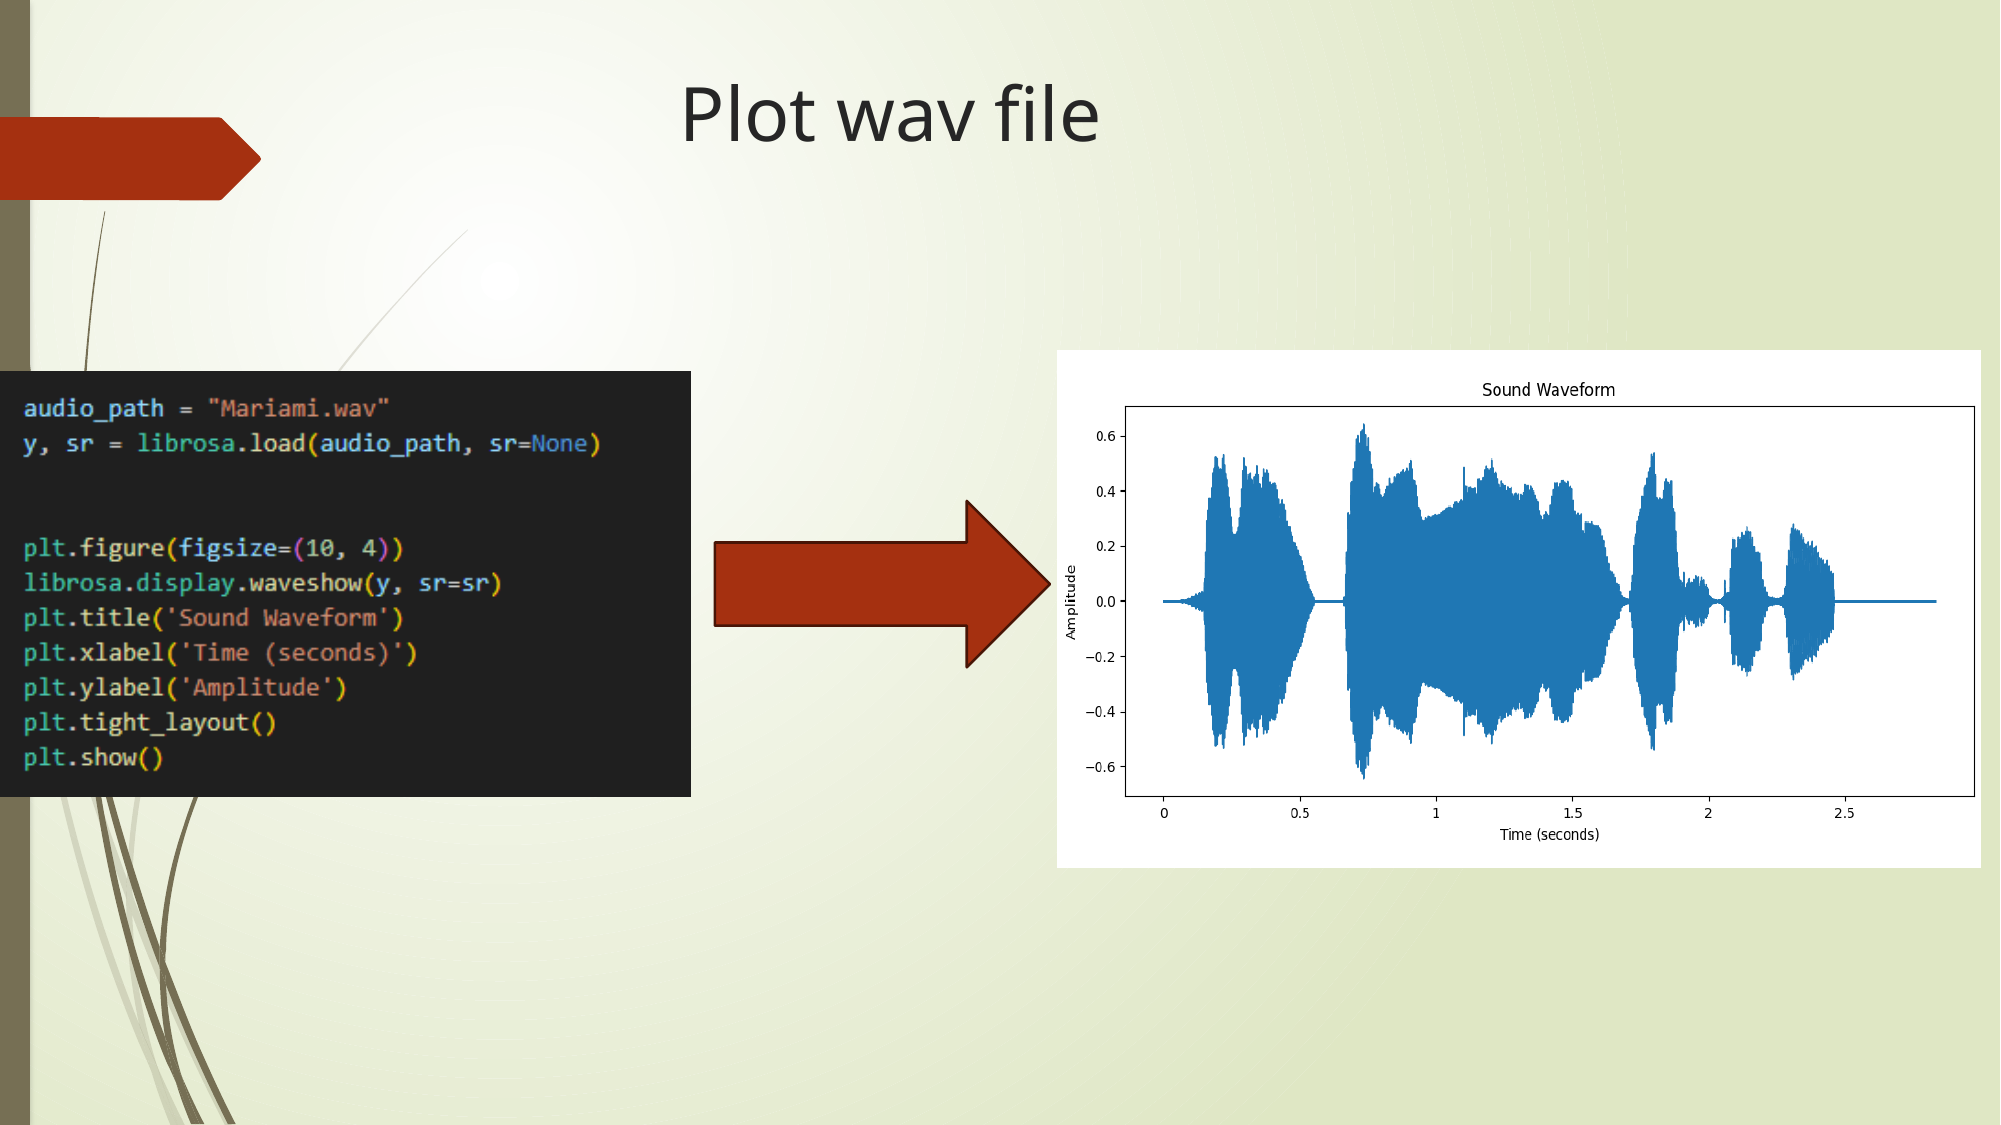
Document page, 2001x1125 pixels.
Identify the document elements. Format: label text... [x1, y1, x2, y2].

title Plot wav file [664, 58, 2000, 269]
text_box [713, 499, 1051, 669]
picture [0, 371, 691, 797]
picture [1057, 350, 1981, 868]
